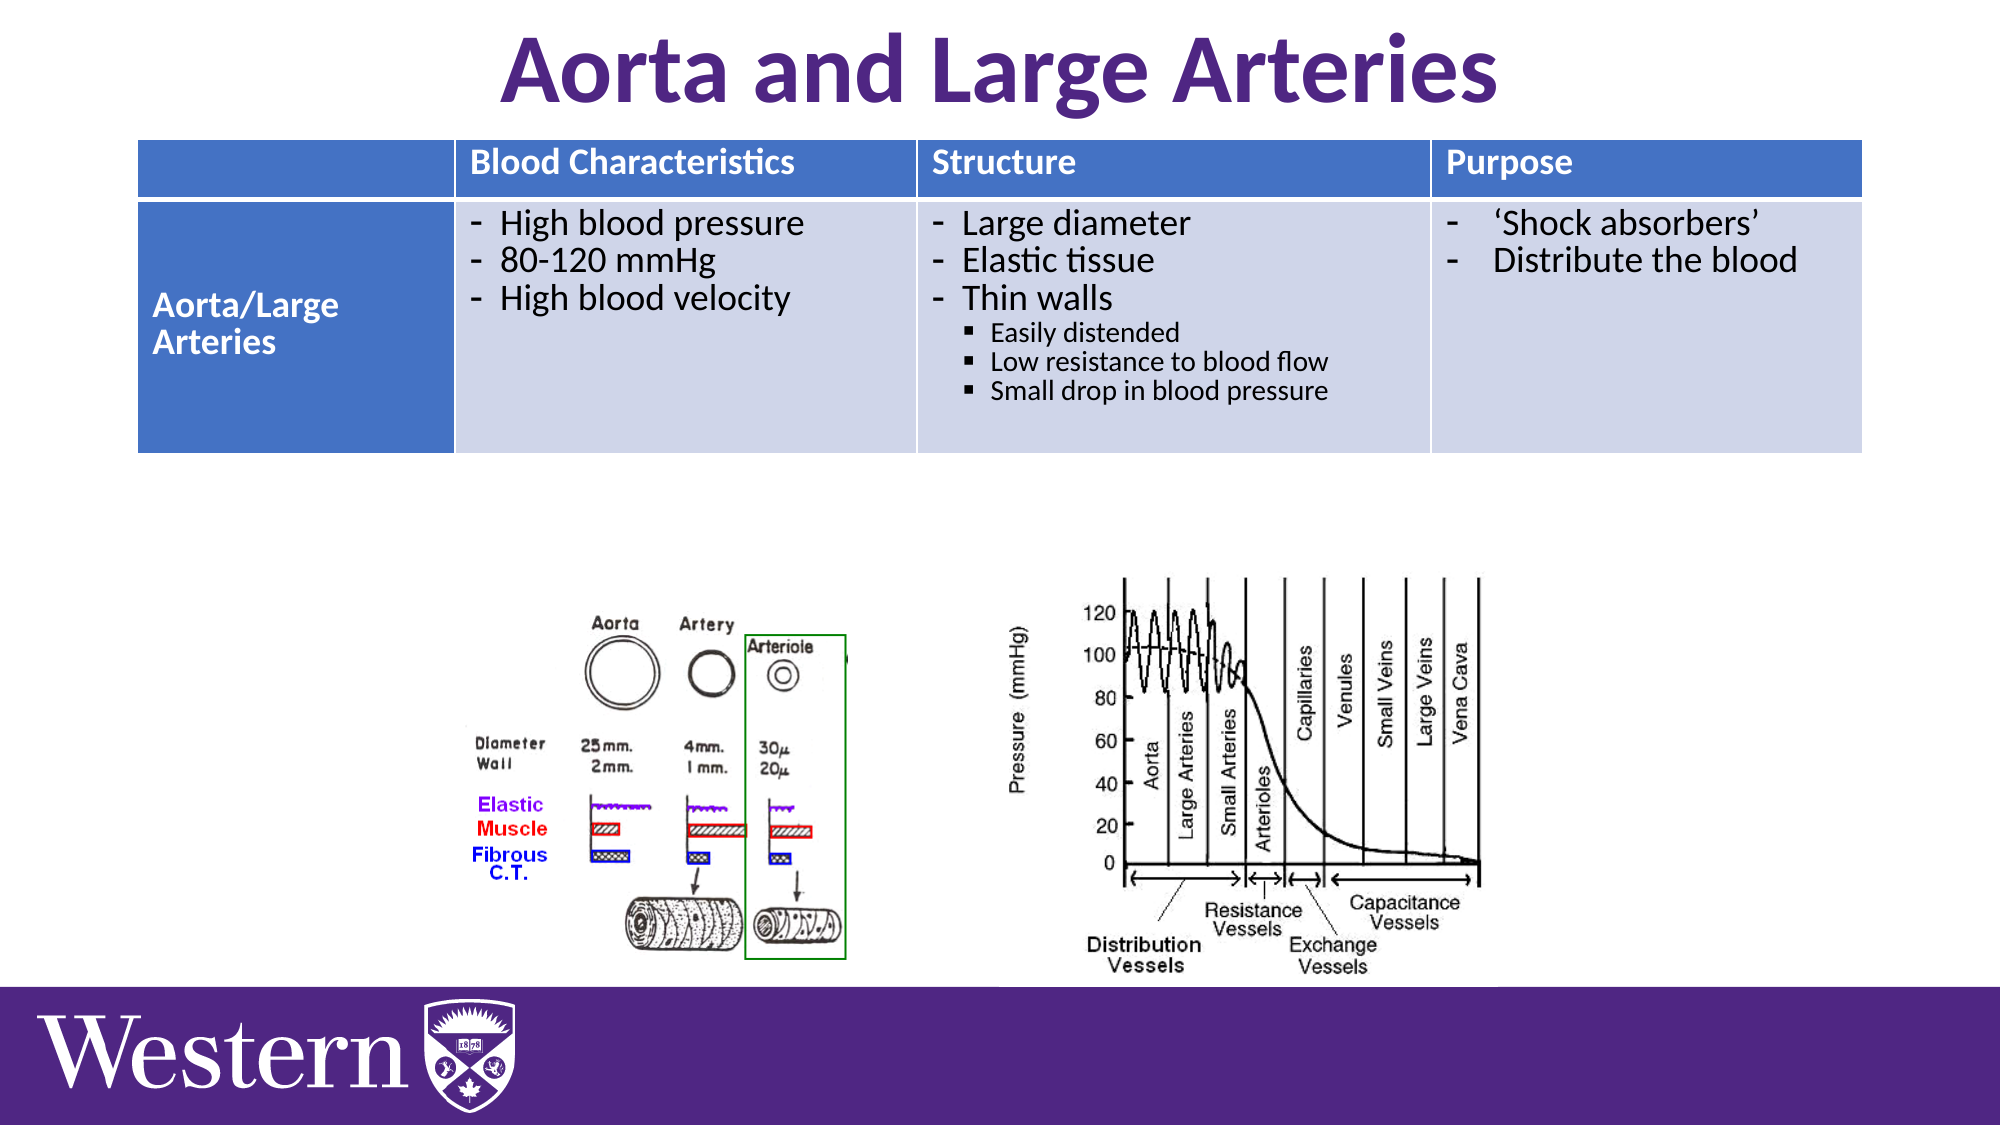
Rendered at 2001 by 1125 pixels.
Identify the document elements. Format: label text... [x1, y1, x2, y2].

table_header Blood Characteristics [456, 140, 916, 197]
table_header Purpose [1432, 140, 1862, 197]
table_cell High blood pressure 80-120 mmHg High blood velocity [456, 202, 916, 453]
picture [463, 601, 848, 975]
text_box [0, 986, 2000, 1125]
table_header Structure [918, 140, 1430, 197]
title Aorta and Large Arteries [137, 9, 1863, 133]
table_cell Large diameter Elastic tissue Thin walls Easily distended Low resistance to blood flow Small drop in blood pressure [918, 202, 1430, 453]
table_cell ‘Shock absorbers’ Distribute the blood [1432, 202, 1862, 453]
picture [37, 999, 515, 1113]
picture [999, 530, 1498, 987]
table_cell Aorta/Large Arteries [138, 202, 454, 453]
table_header [138, 140, 454, 197]
